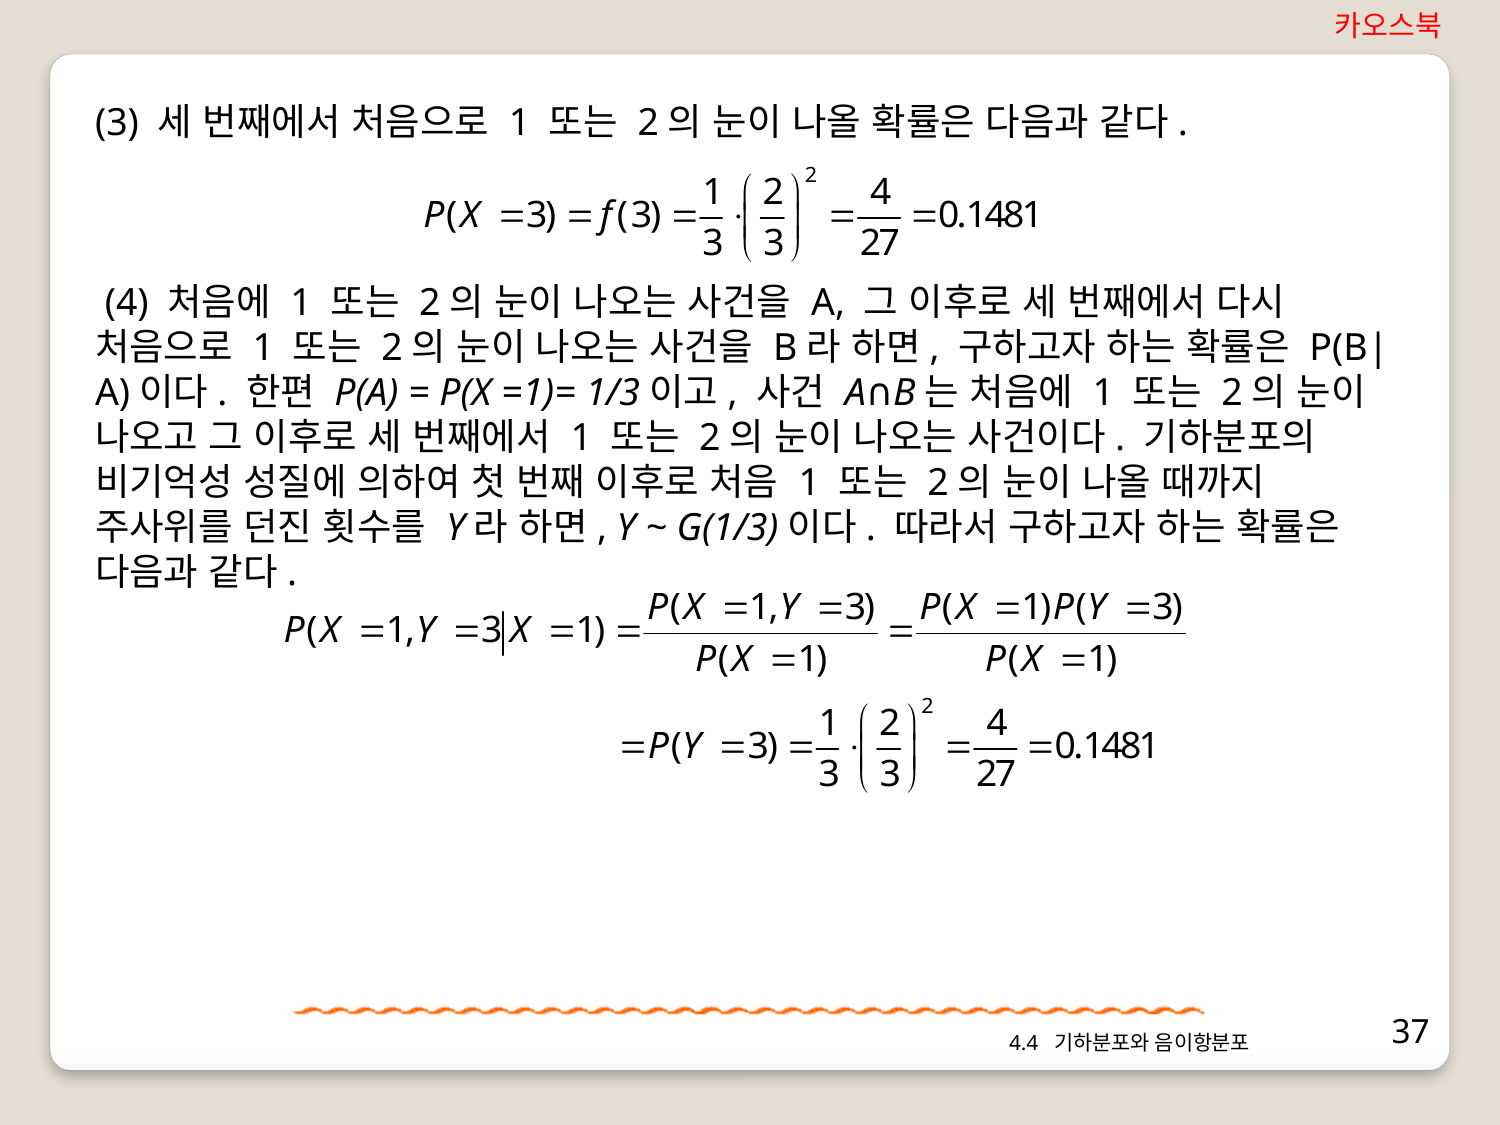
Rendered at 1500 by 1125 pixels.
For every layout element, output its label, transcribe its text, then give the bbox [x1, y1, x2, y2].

picture [281, 1003, 1219, 1020]
slide_number 37 [1369, 1002, 1445, 1063]
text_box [277, 583, 1194, 803]
footer 4.4 기하분포와 음이항분포 [994, 1002, 1369, 1063]
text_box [416, 157, 1048, 270]
text_box (3) 세 번째에서 처음으로 1 또는 2의 눈이 나올 확률은 다음과 같다. (4) 처음에 1 또는 2의 눈이 나오는 사건을 A, 그 이후로 세 번째에서 다시 처음으로 1 또는 2의 눈이 나오는 사건을 B라 하면, 구하고자 하는 확률은 P(B|A)이다. 한편 P(A) = P(X =1)= 1/3이고, 사건 A∩B는 처음에 1 또는 2의 눈이 나오고 그 이후로 세 번째에서 1 또는 2의 눈이 나오는 사건이다. 기하분포의 비기억성 성질에 의하여 첫 번째 이후로 처음 1 또는 2의 눈이 나올 때까지 주사위를 던진 횟수를 Y라 하면, Y ~ G(1/3)이다. 따라서 구하고자 하는 확률은 다음과 같다. [80, 90, 1418, 601]
text_box 카오스북 [1277, 0, 1500, 50]
